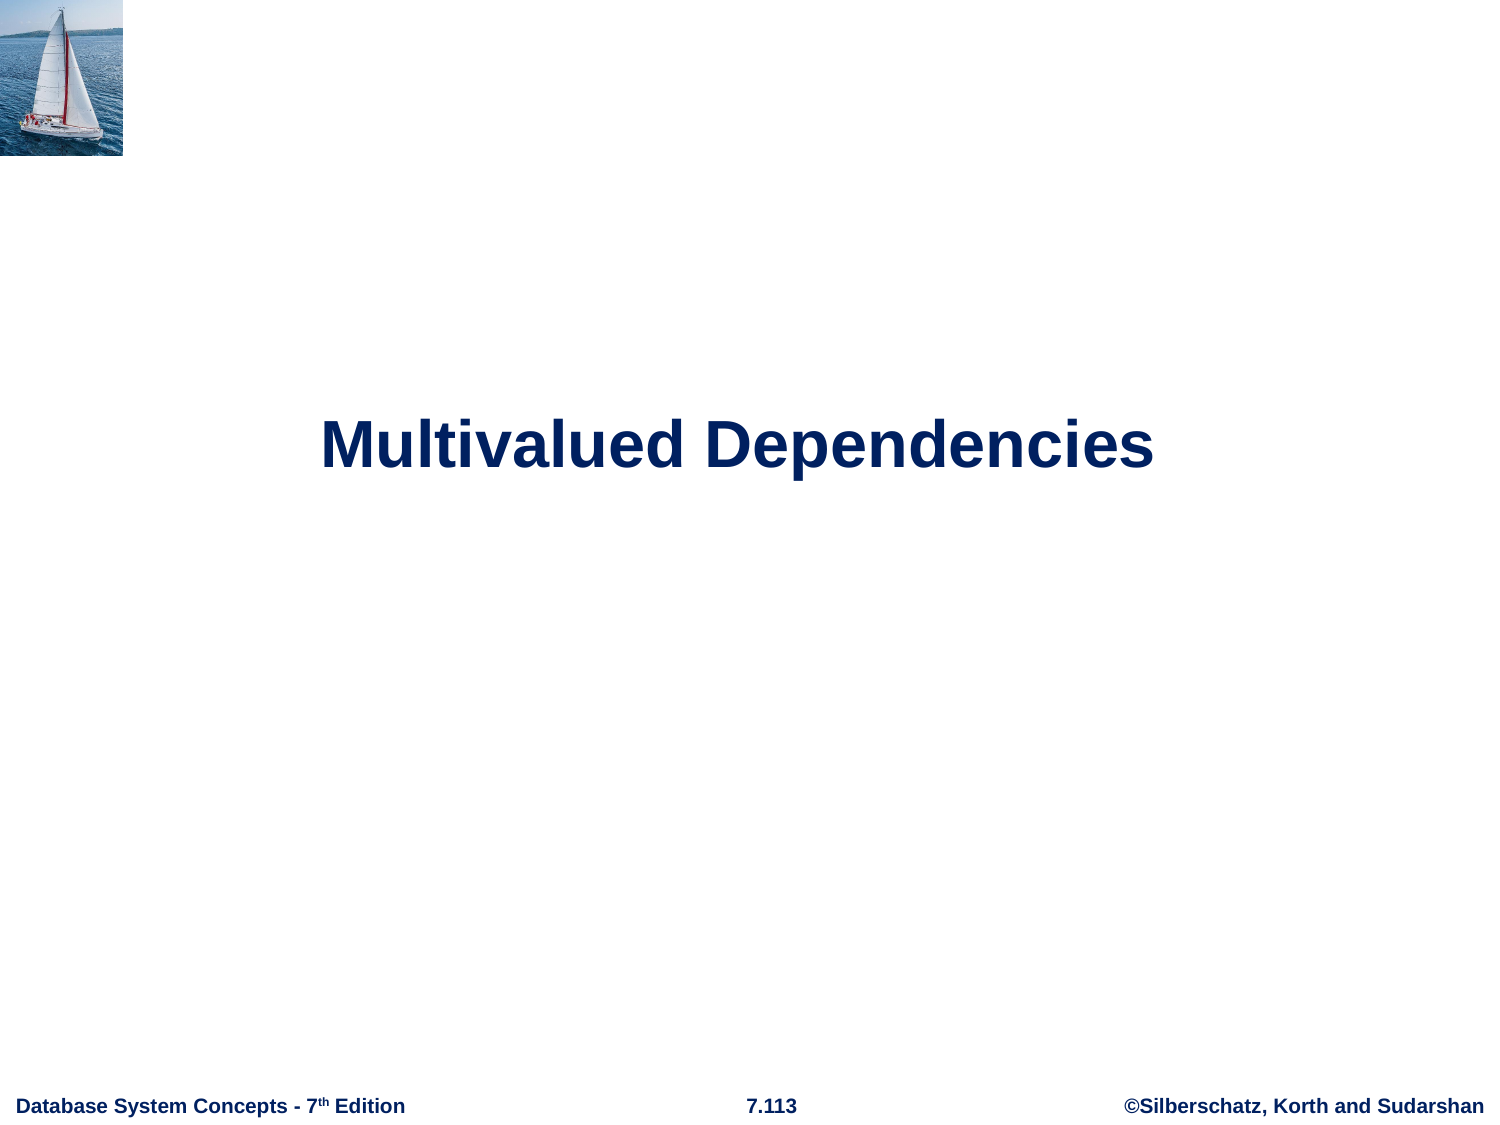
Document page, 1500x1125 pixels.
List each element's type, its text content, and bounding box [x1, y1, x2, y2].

picture [0, 0, 123, 156]
list Multivalued Dependencies [304, 393, 1253, 601]
